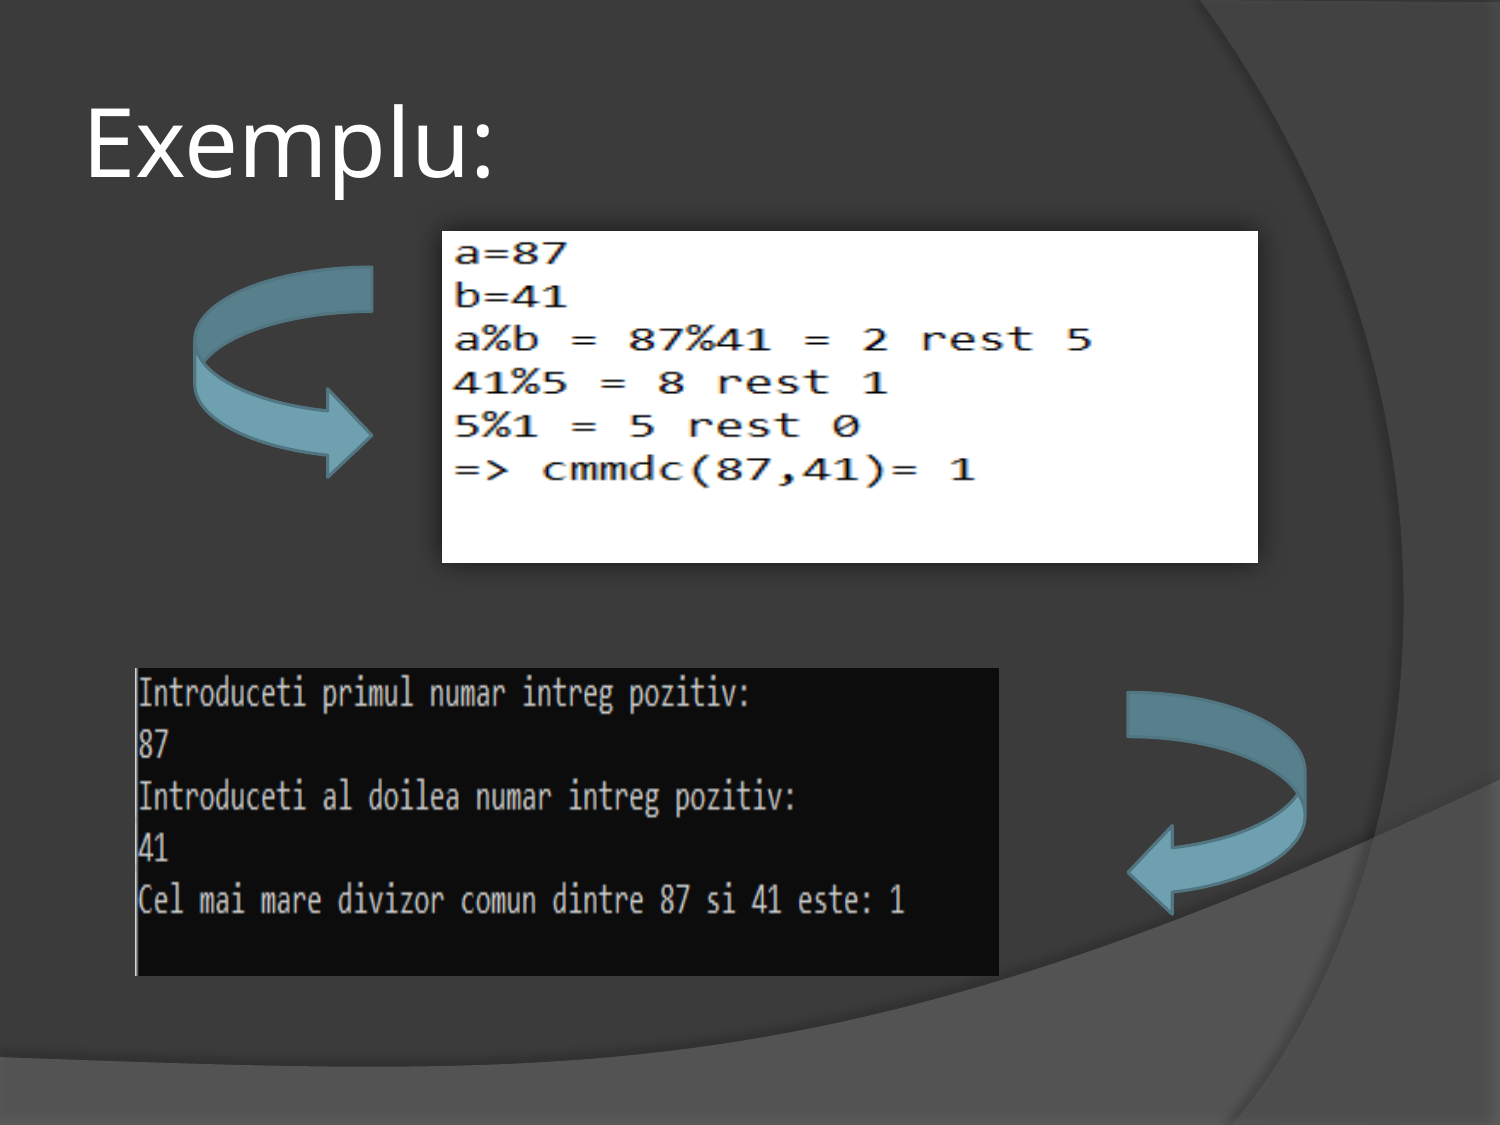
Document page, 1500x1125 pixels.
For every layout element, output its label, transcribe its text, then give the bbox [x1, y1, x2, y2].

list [442, 231, 1259, 563]
text_box [193, 265, 374, 479]
picture [135, 668, 1000, 977]
text_box [1126, 690, 1307, 916]
title Exemplu: [75, 45, 1300, 233]
